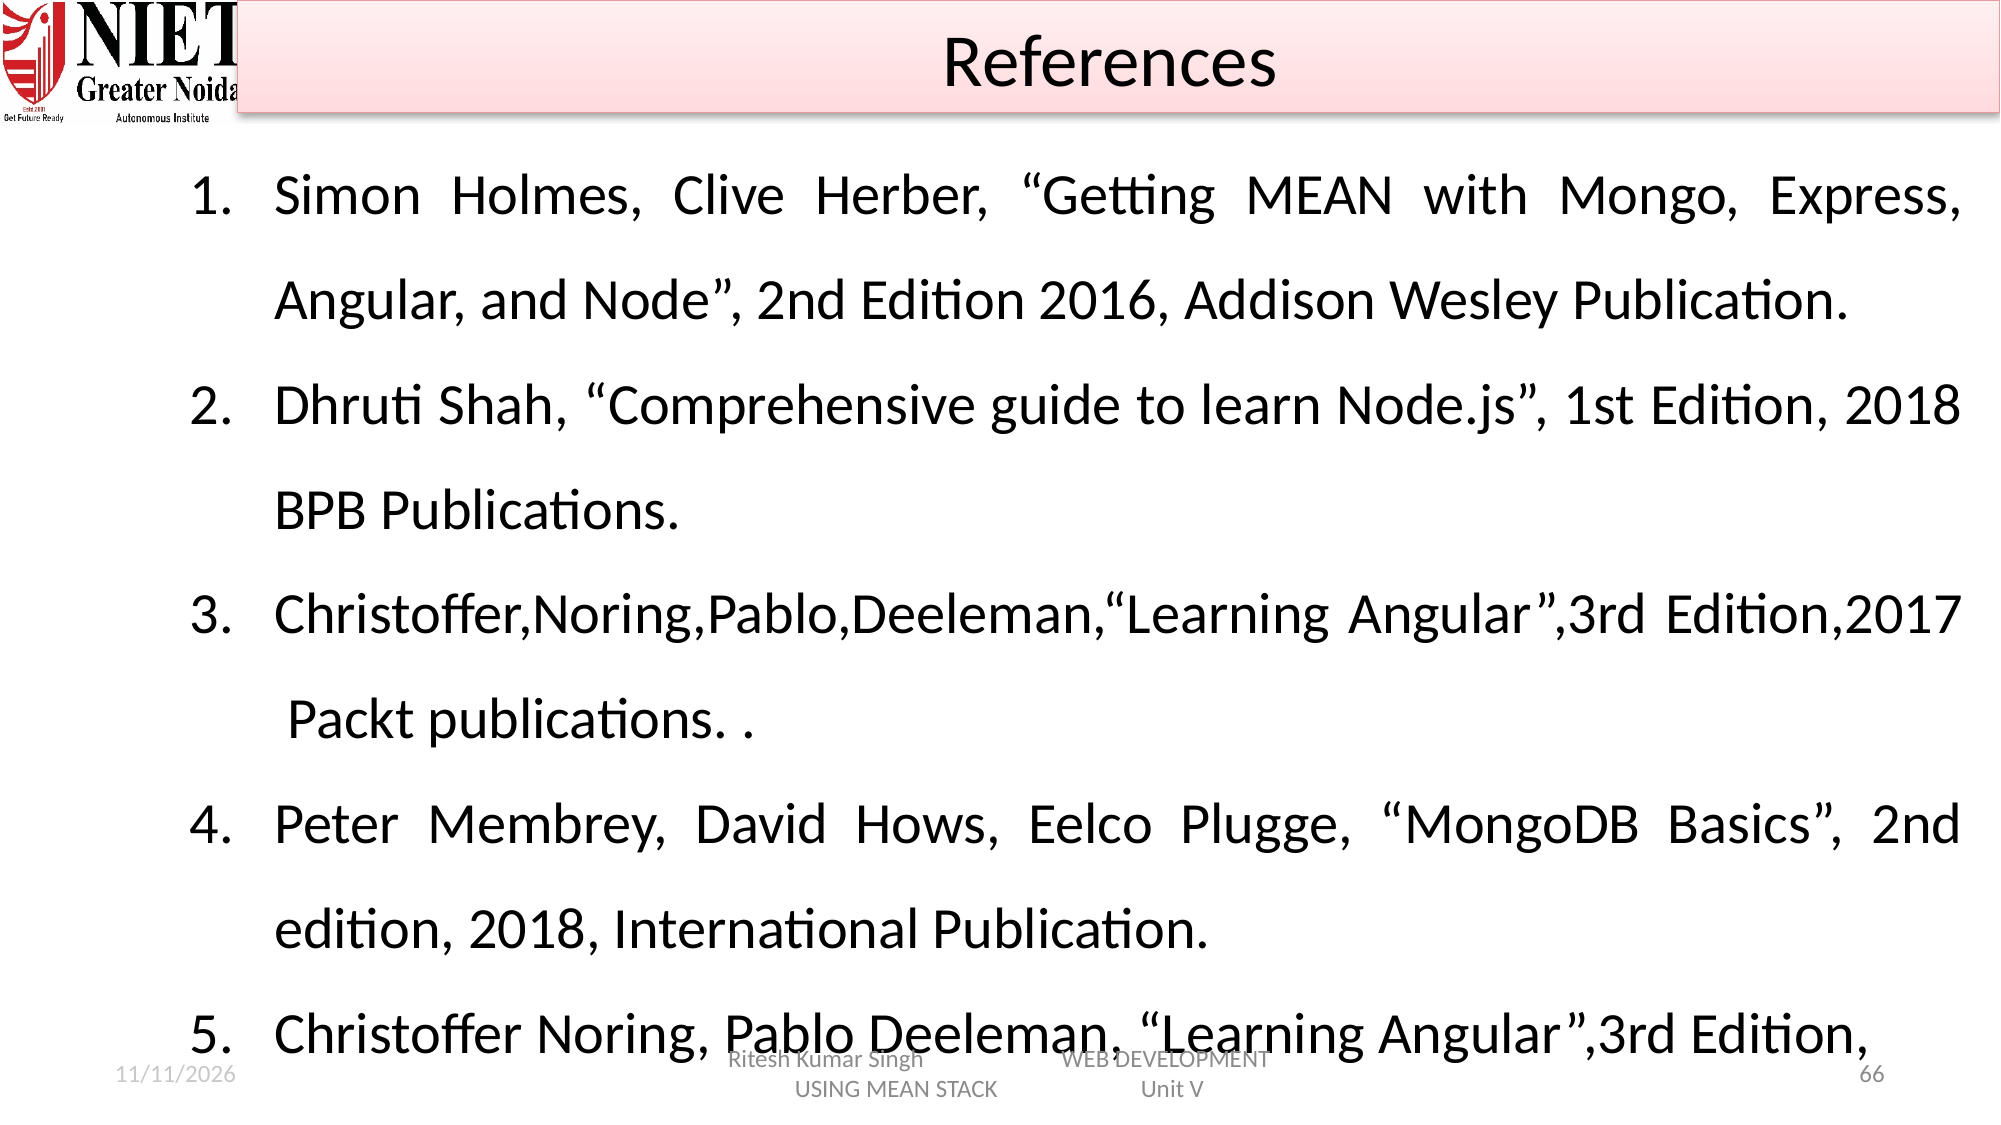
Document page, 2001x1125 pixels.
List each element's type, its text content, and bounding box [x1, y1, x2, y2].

text_box References [237, 0, 2000, 113]
text_box Simon Holmes, Clive Herber, “Getting MEAN with Mongo, Express, Angular, and Node”, 2nd Edition 2016, Addison Wesley Publication. Dhruti Shah, “Comprehensive guide to learn Node.js”, 1st Edition, 2018 BPB Publications. Christoffer,Noring,Pablo,Deeleman,“Learning Angular”,3rd Edition,2017 Packt publications. . Peter Membrey, David Hows, Eelco Plugge, “MongoDB Basics”, 2nd edition, 2018, International Publication. Christoffer Noring, Pablo Deeleman, “Learning Angular”,3rd Edition, [99, 113, 1979, 1073]
footer Ritesh Kumar Singh WEB DEVELOPMENT USING MEAN STACK Unit V [683, 1042, 1317, 1103]
slide_number 66 [1433, 1073, 1900, 1103]
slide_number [99, 1073, 567, 1103]
picture [0, 0, 237, 125]
